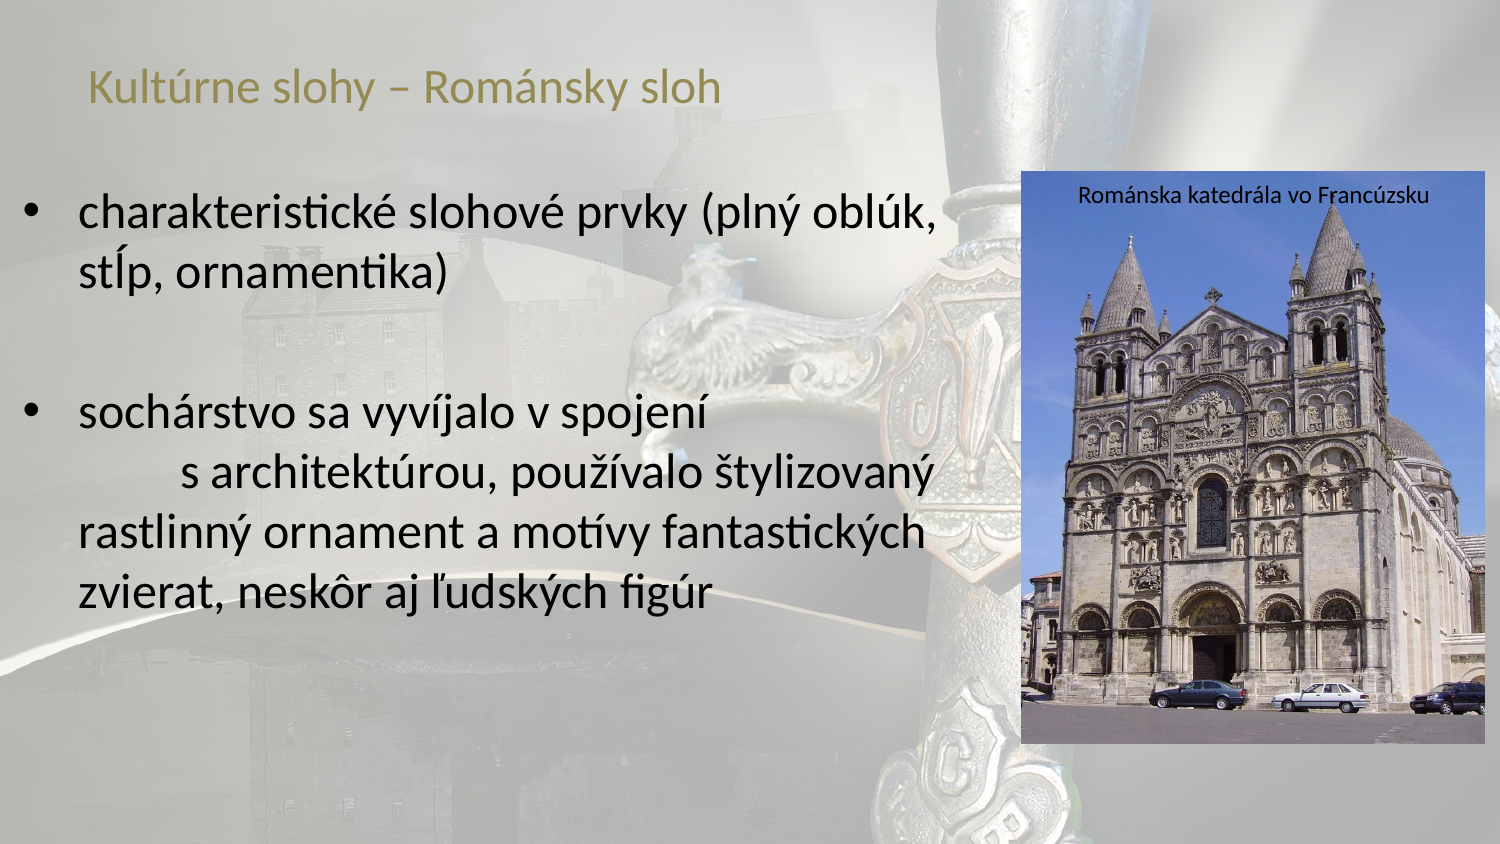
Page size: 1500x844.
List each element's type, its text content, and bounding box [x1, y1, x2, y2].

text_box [1021, 171, 1500, 744]
title Kultúrne slohy – Románsky sloh [73, 46, 1427, 122]
list charakteristické slohové prvky (plný oblúk, stĺp, ornamentika) sochárstvo sa vyvíjalo v spojení s architektúrou, používalo štylizovaný rastlinný ornament a motívy fantastických zvierat, neskôr aj ľudských figúr [7, 171, 1010, 844]
